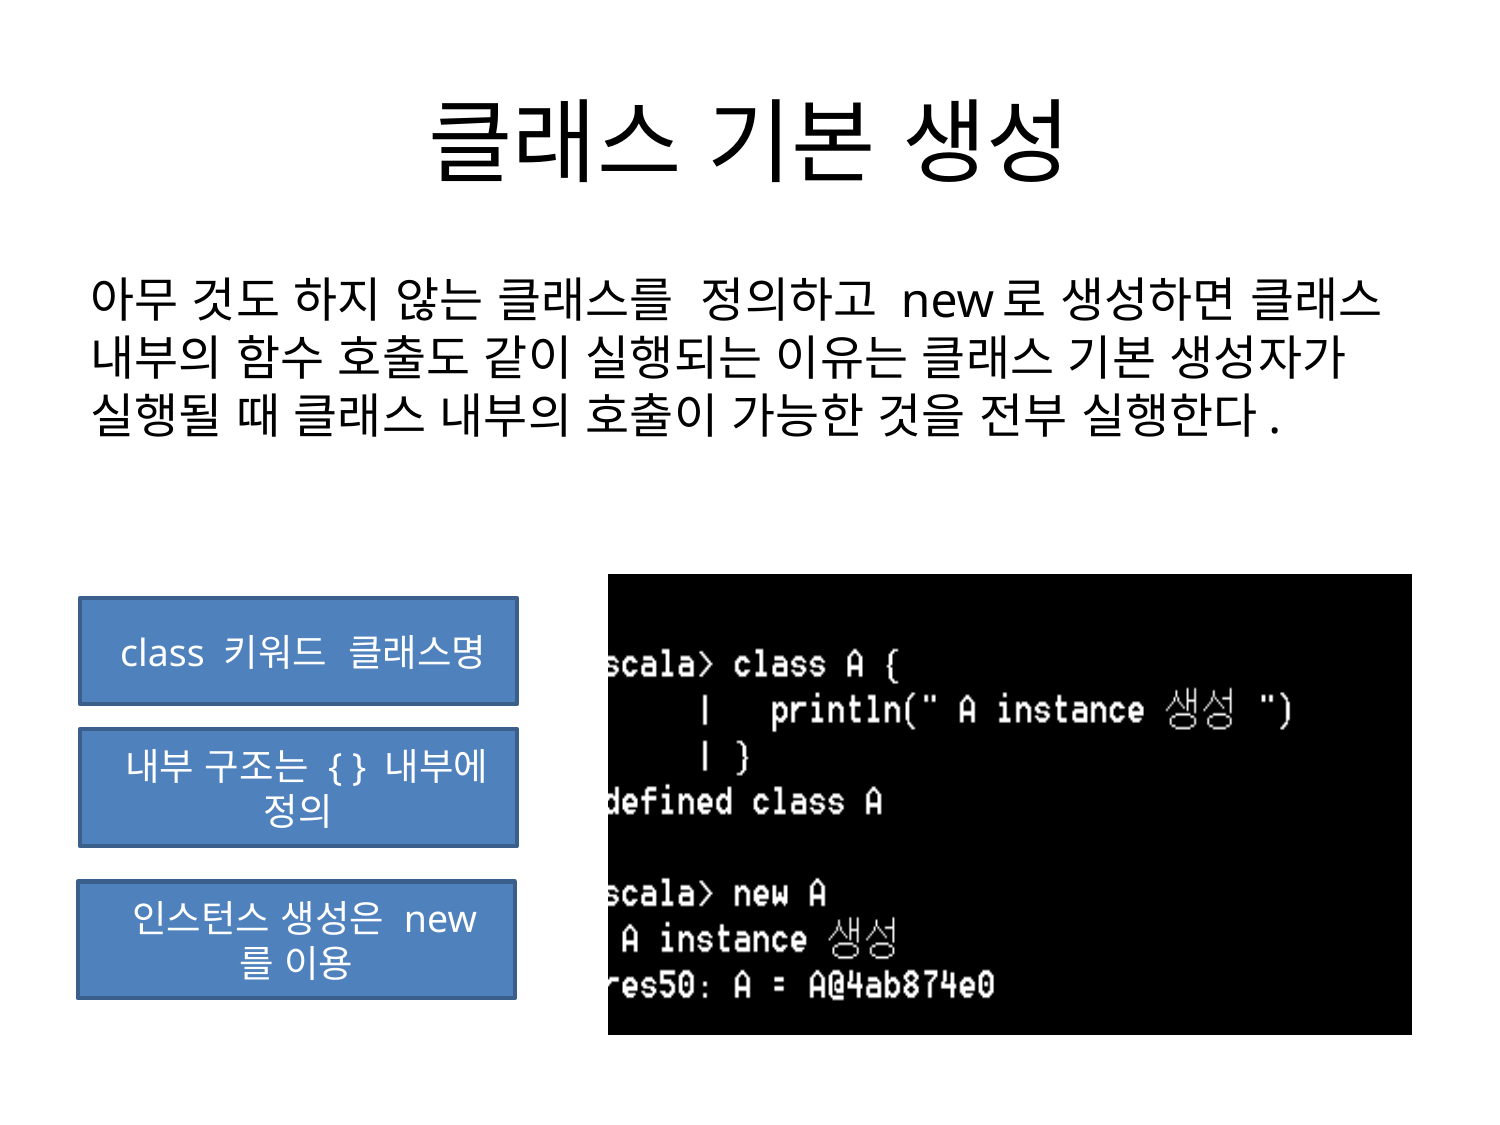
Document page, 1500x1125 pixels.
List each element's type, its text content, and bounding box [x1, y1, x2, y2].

text_box 내부 구조는 { } 내부에 정의 [78, 727, 519, 848]
text_box 인스턴스 생성은 new 를 이용 [76, 879, 517, 1000]
title 클래스 기본 생성 [75, 45, 1425, 233]
text_box class 키워드 클래스명 [78, 596, 519, 706]
picture [607, 574, 1412, 1036]
list 아무 것도 하지 않는 클래스를 정의하고 new로 생성하면 클래스 내부의 함수 호출도 같이 실행되는 이유는 클래스 기본 생성자가 실행될 때 클래스 내부의 호출이 가능한 것을 전부 실행한다. [75, 262, 1400, 504]
